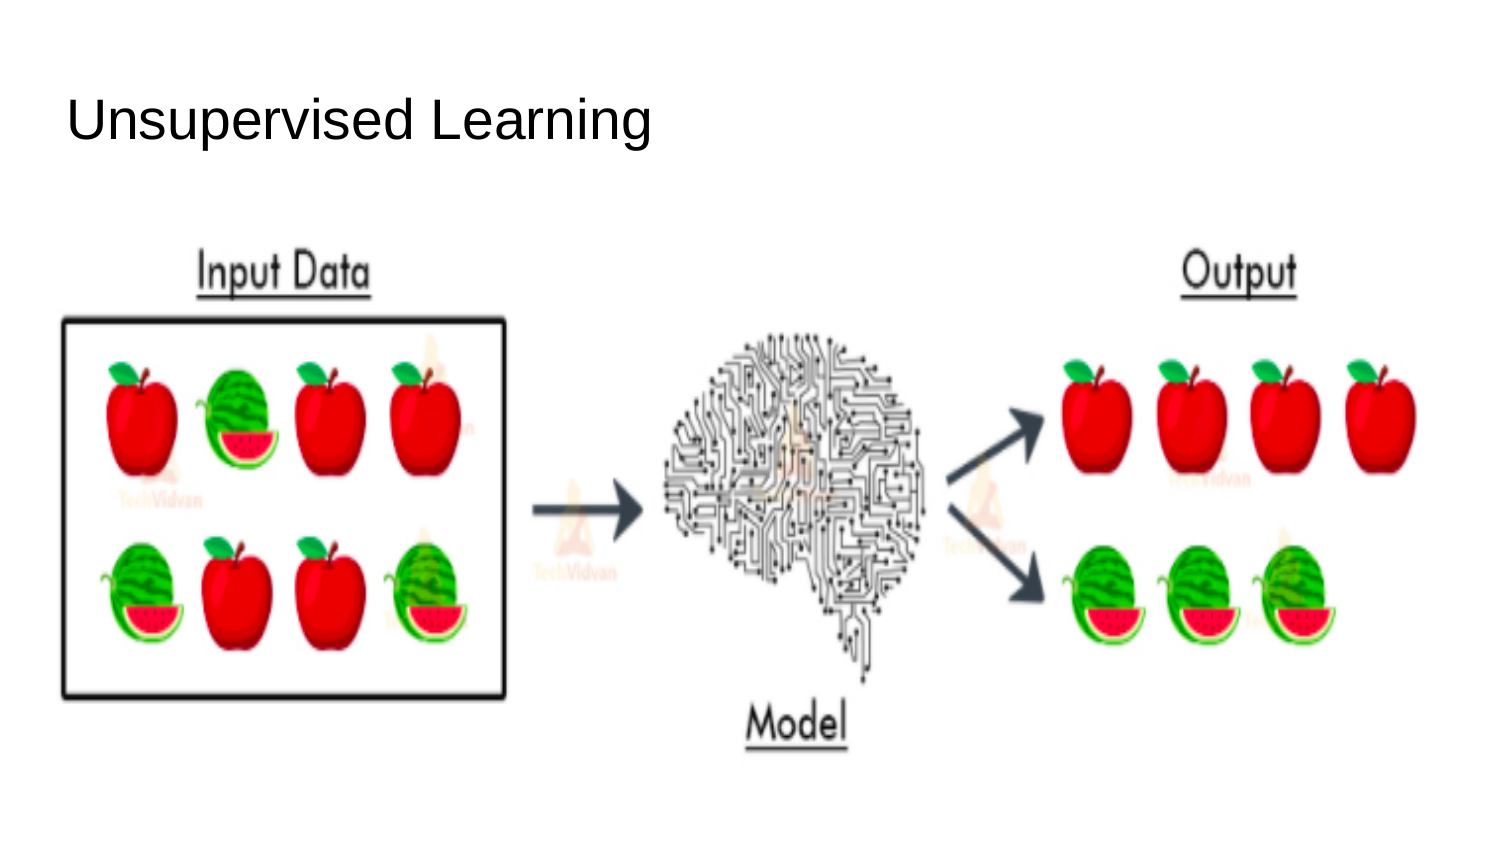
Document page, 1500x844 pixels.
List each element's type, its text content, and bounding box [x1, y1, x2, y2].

picture [24, 191, 1450, 772]
title Unsupervised Learning [51, 72, 1449, 167]
